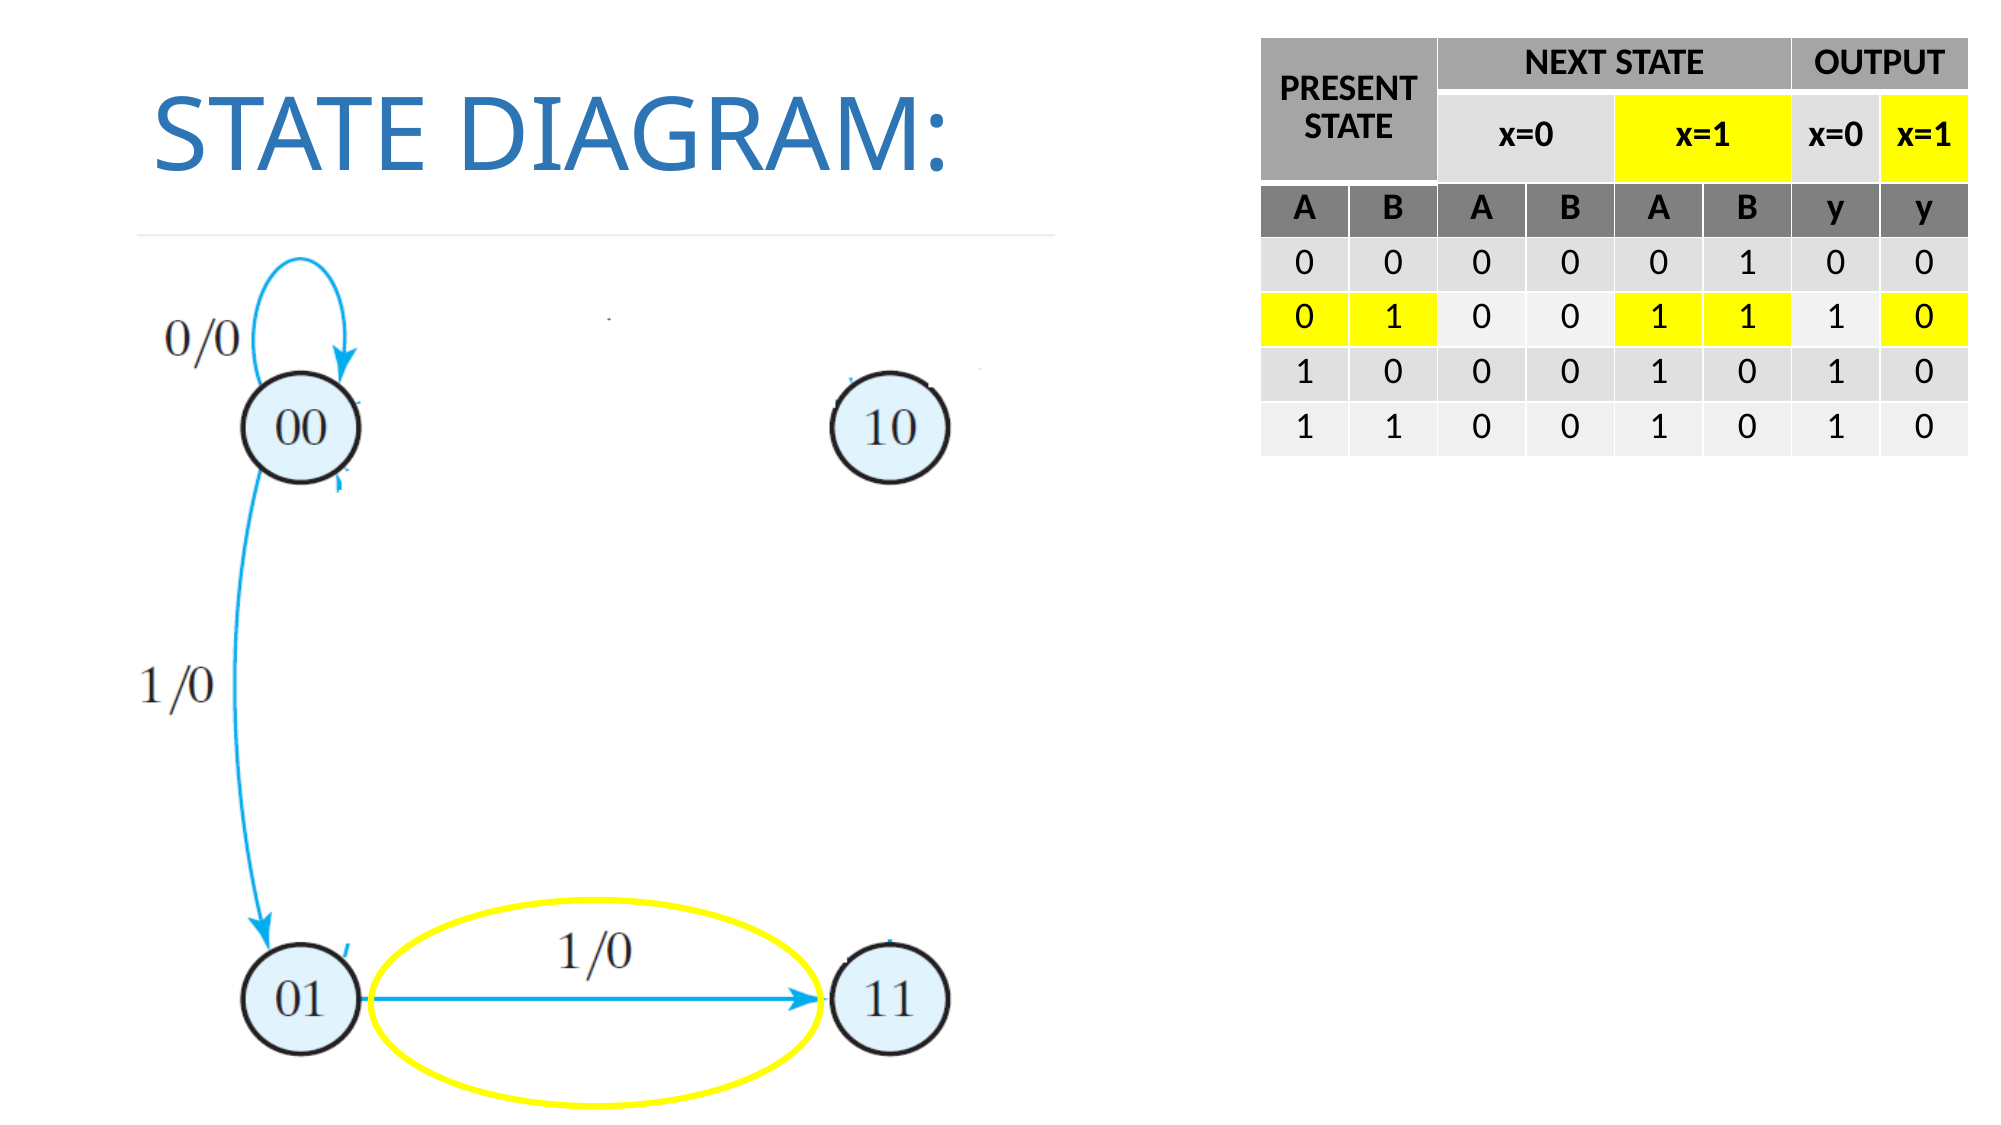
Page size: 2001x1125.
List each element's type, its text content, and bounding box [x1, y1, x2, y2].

table_cell B [1527, 184, 1614, 237]
table_cell 1 [1704, 293, 1791, 346]
table_cell x=0 [1438, 95, 1614, 182]
table_cell 1 [1261, 403, 1348, 456]
table_cell 0 [1350, 348, 1437, 401]
table_cell 0 [1438, 403, 1525, 456]
table_header OUTPUT [1792, 38, 1968, 89]
title STATE DIAGRAM: [137, 59, 1260, 215]
table_cell 1 [1350, 403, 1437, 456]
table_cell 0 [1704, 348, 1791, 401]
table_cell 1 [1261, 348, 1348, 401]
table_cell 0 [1438, 293, 1525, 346]
table_cell 0 [1792, 238, 1879, 291]
table_cell 0 [1350, 238, 1437, 291]
table_cell 1 [1615, 403, 1702, 456]
table_cell y [1881, 184, 1968, 237]
table_cell x=1 [1615, 95, 1791, 182]
table_cell 0 [1261, 293, 1348, 346]
table_cell 0 [1527, 403, 1614, 456]
table_cell 1 [1615, 293, 1702, 346]
text_box [448, 1082, 744, 1108]
table_cell A [1261, 186, 1348, 237]
table_cell 0 [1527, 238, 1614, 291]
table_header PRESENT STATE [1261, 38, 1437, 180]
table_cell x=0 [1792, 95, 1879, 182]
picture [137, 234, 1055, 1082]
table_cell 0 [1704, 403, 1791, 456]
table_cell 1 [1350, 293, 1437, 346]
table_cell A [1615, 184, 1702, 237]
table_header NEXT STATE [1438, 38, 1791, 89]
table_cell 1 [1615, 348, 1702, 401]
table_cell B [1704, 184, 1791, 237]
table_cell 1 [1704, 238, 1791, 291]
table_cell 0 [1615, 238, 1702, 291]
table_cell A [1438, 184, 1525, 237]
table_cell 0 [1881, 293, 1968, 346]
table_cell 0 [1881, 348, 1968, 401]
table_cell B [1350, 186, 1437, 237]
table_cell 0 [1438, 348, 1525, 401]
table_cell 0 [1527, 348, 1614, 401]
table_cell x=1 [1881, 95, 1968, 182]
table_cell 0 [1881, 403, 1968, 456]
table_cell y [1792, 184, 1879, 237]
table_cell 1 [1792, 348, 1879, 401]
table_cell 1 [1792, 403, 1879, 456]
table_cell 0 [1527, 293, 1614, 346]
table_cell 0 [1881, 238, 1968, 291]
table_cell 1 [1792, 293, 1879, 346]
table_cell 0 [1438, 238, 1525, 291]
table_cell 0 [1261, 238, 1348, 291]
